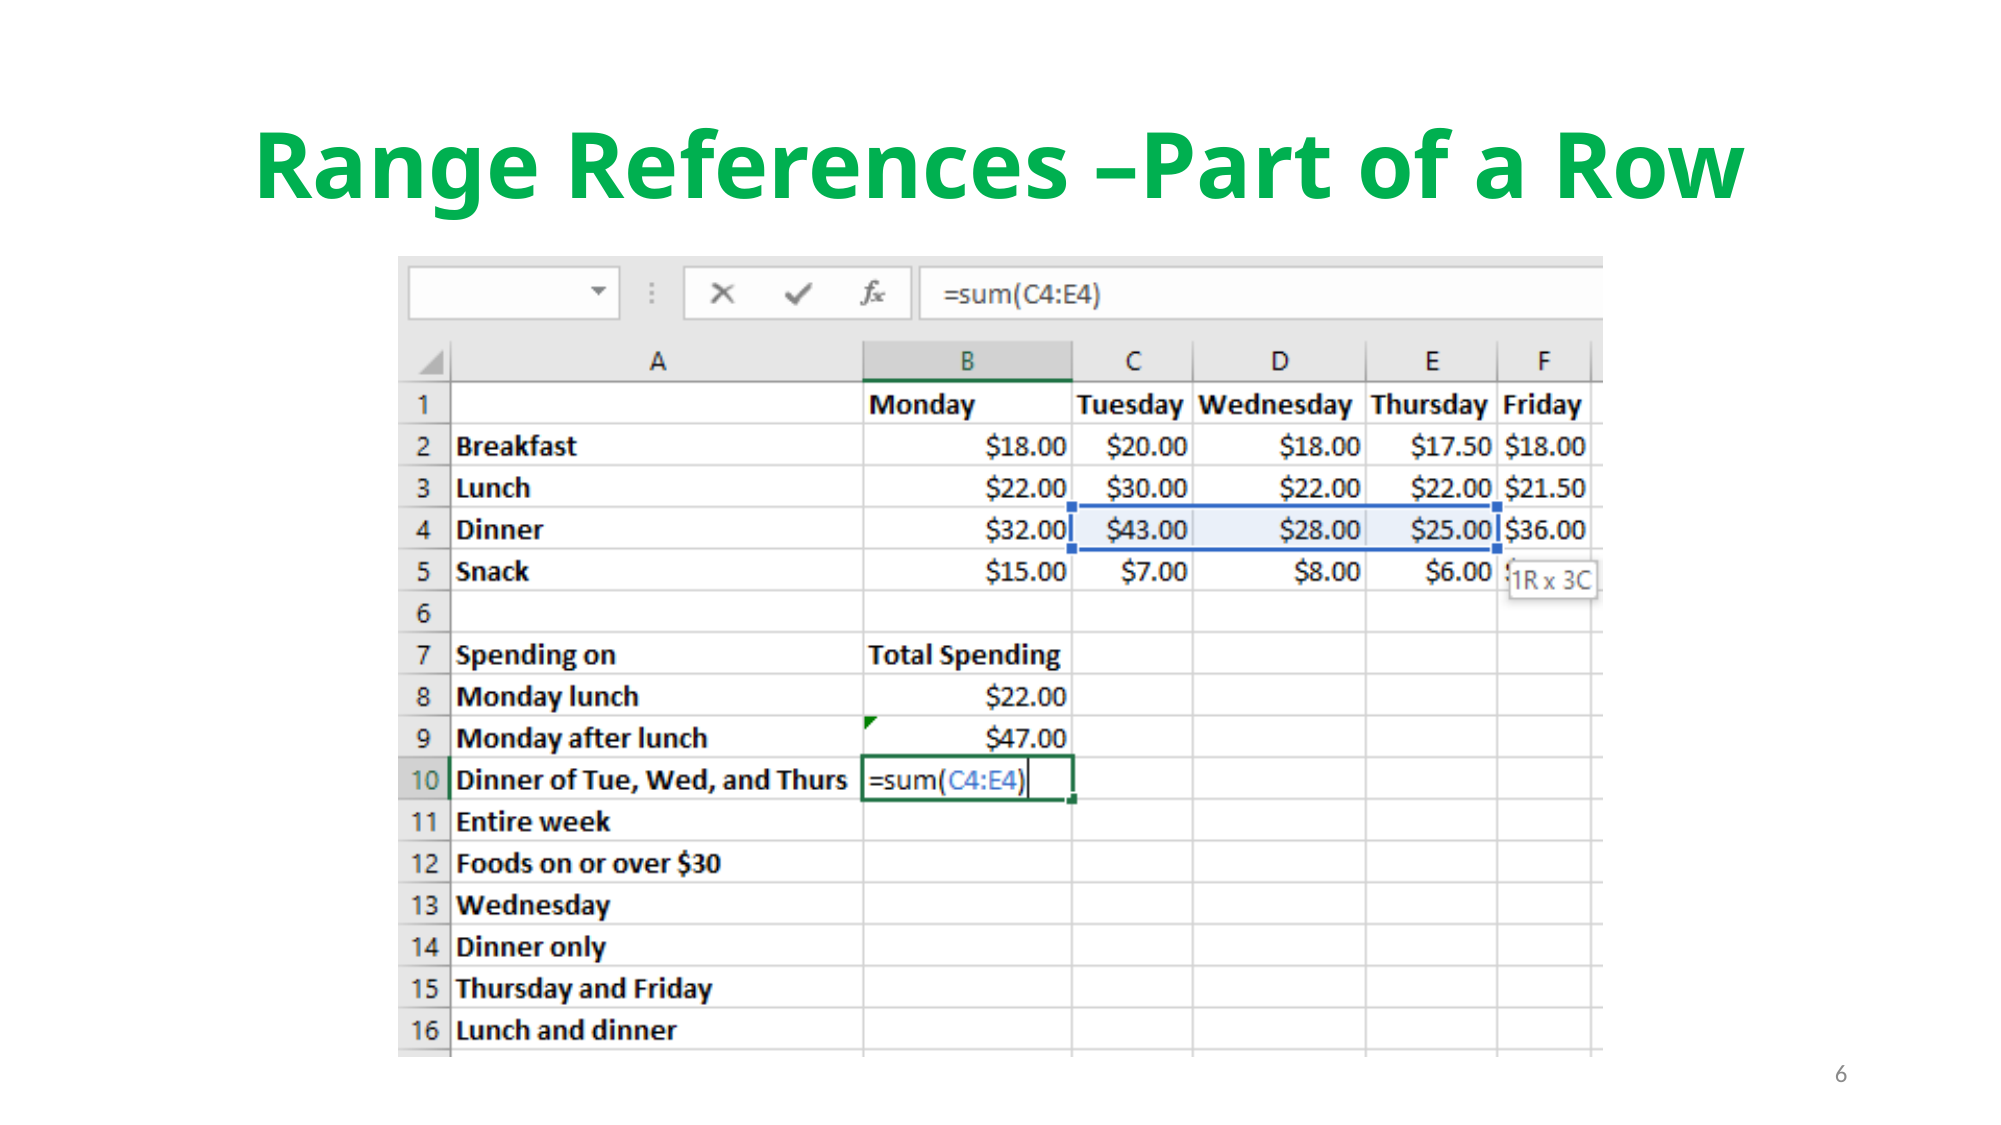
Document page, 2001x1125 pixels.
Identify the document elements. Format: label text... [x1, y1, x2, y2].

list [398, 256, 1603, 1057]
slide_number 6 [1412, 1042, 1863, 1103]
title Range References –Part of a Row [137, 59, 1863, 278]
